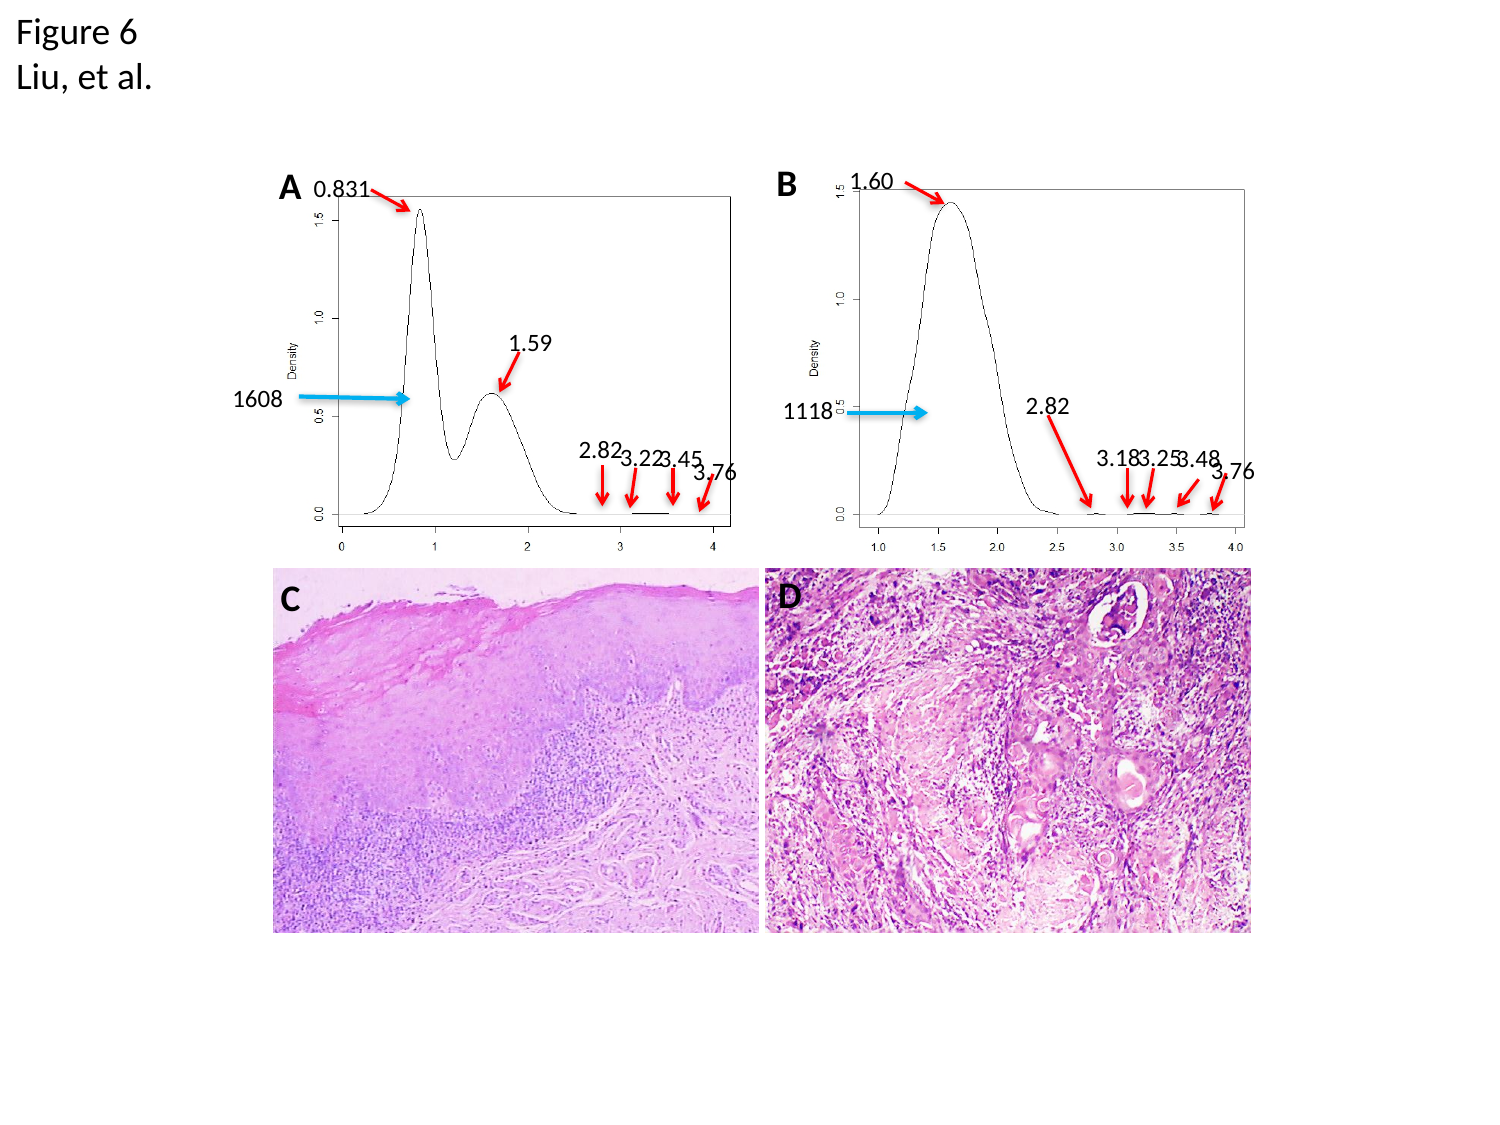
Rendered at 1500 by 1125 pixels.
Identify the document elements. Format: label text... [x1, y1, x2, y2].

picture [765, 568, 1251, 934]
picture [273, 568, 760, 934]
text_box Figure 6 Liu, et al. [1, 0, 169, 105]
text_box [216, 141, 759, 595]
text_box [767, 136, 1273, 594]
